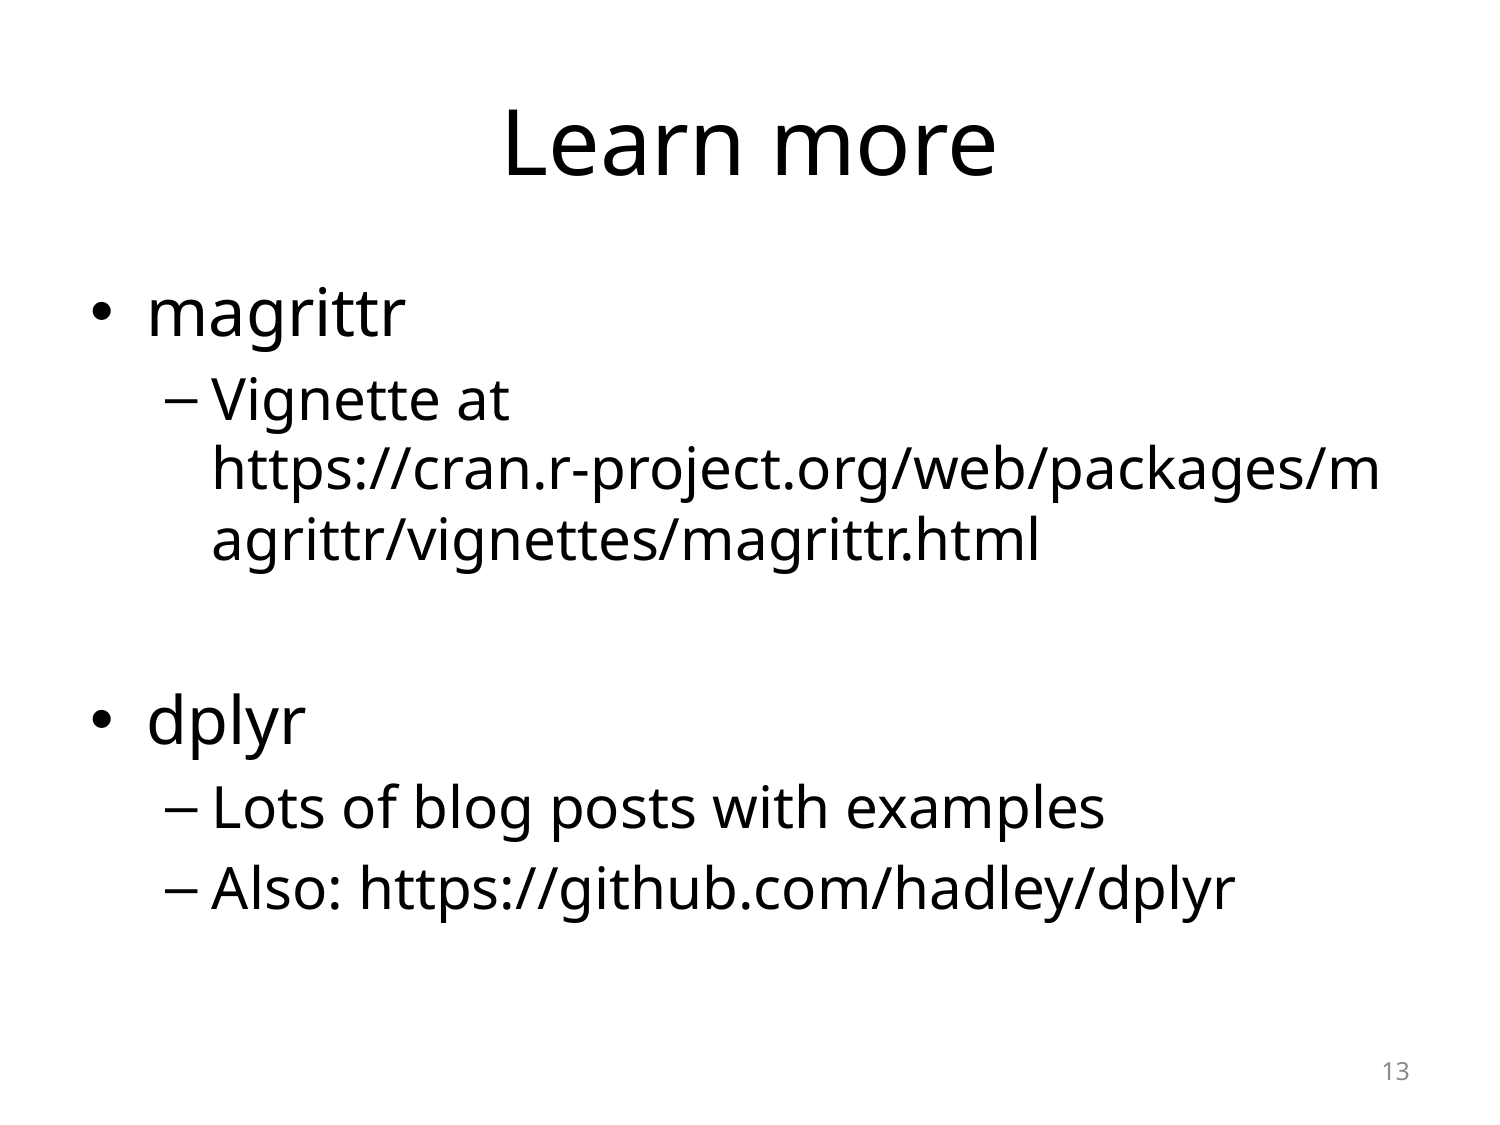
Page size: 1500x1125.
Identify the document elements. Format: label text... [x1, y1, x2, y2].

slide_number 13 [1074, 1042, 1425, 1103]
title Learn more [75, 45, 1425, 233]
list magrittr Vignette at https://cran.r-project.org/web/packages/magrittr/vignettes/magrittr.html dplyr Lots of blog posts with examples Also: https://github.com/hadley/dplyr [75, 262, 1425, 1005]
